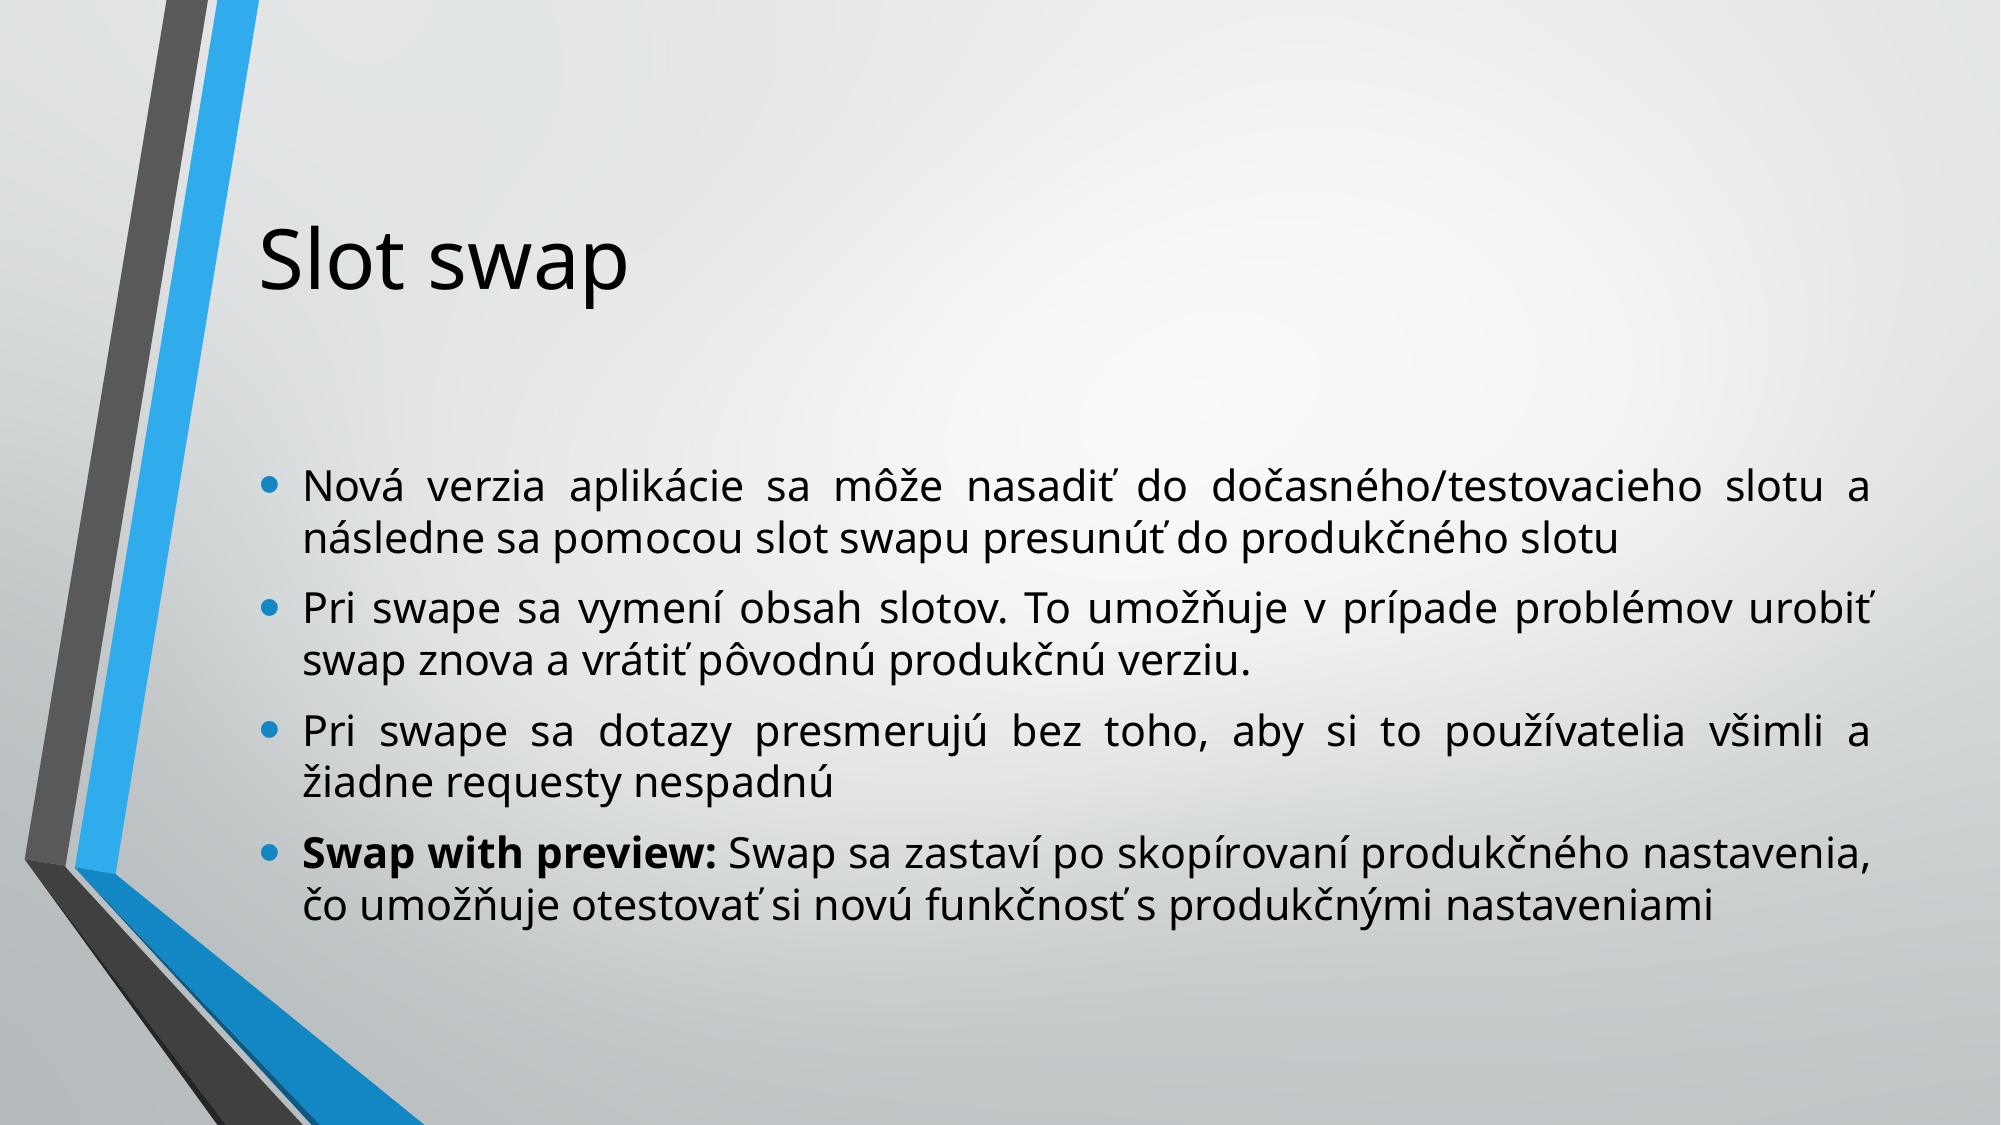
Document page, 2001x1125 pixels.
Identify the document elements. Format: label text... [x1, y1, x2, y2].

list Nová verzia aplikácie sa môže nasadiť do dočasného/testovacieho slotu a následne sa pomocou slot swapu presunúť do produkčného slotu Pri swape sa vymení obsah slotov. To umožňuje v prípade problémov urobiť swap znova a vrátiť pôvodnú produkčnú verziu. Pri swape sa dotazy presmerujú bez toho, aby si to používatelia všimli a žiadne requesty nespadnú Swap with preview: Swap sa zastaví po skopírovaní produkčného nastavenia, čo umožňuje otestovať si novú funkčnosť s produkčnými nastaveniami [243, 437, 1887, 950]
title Slot swap [243, 112, 1887, 400]
